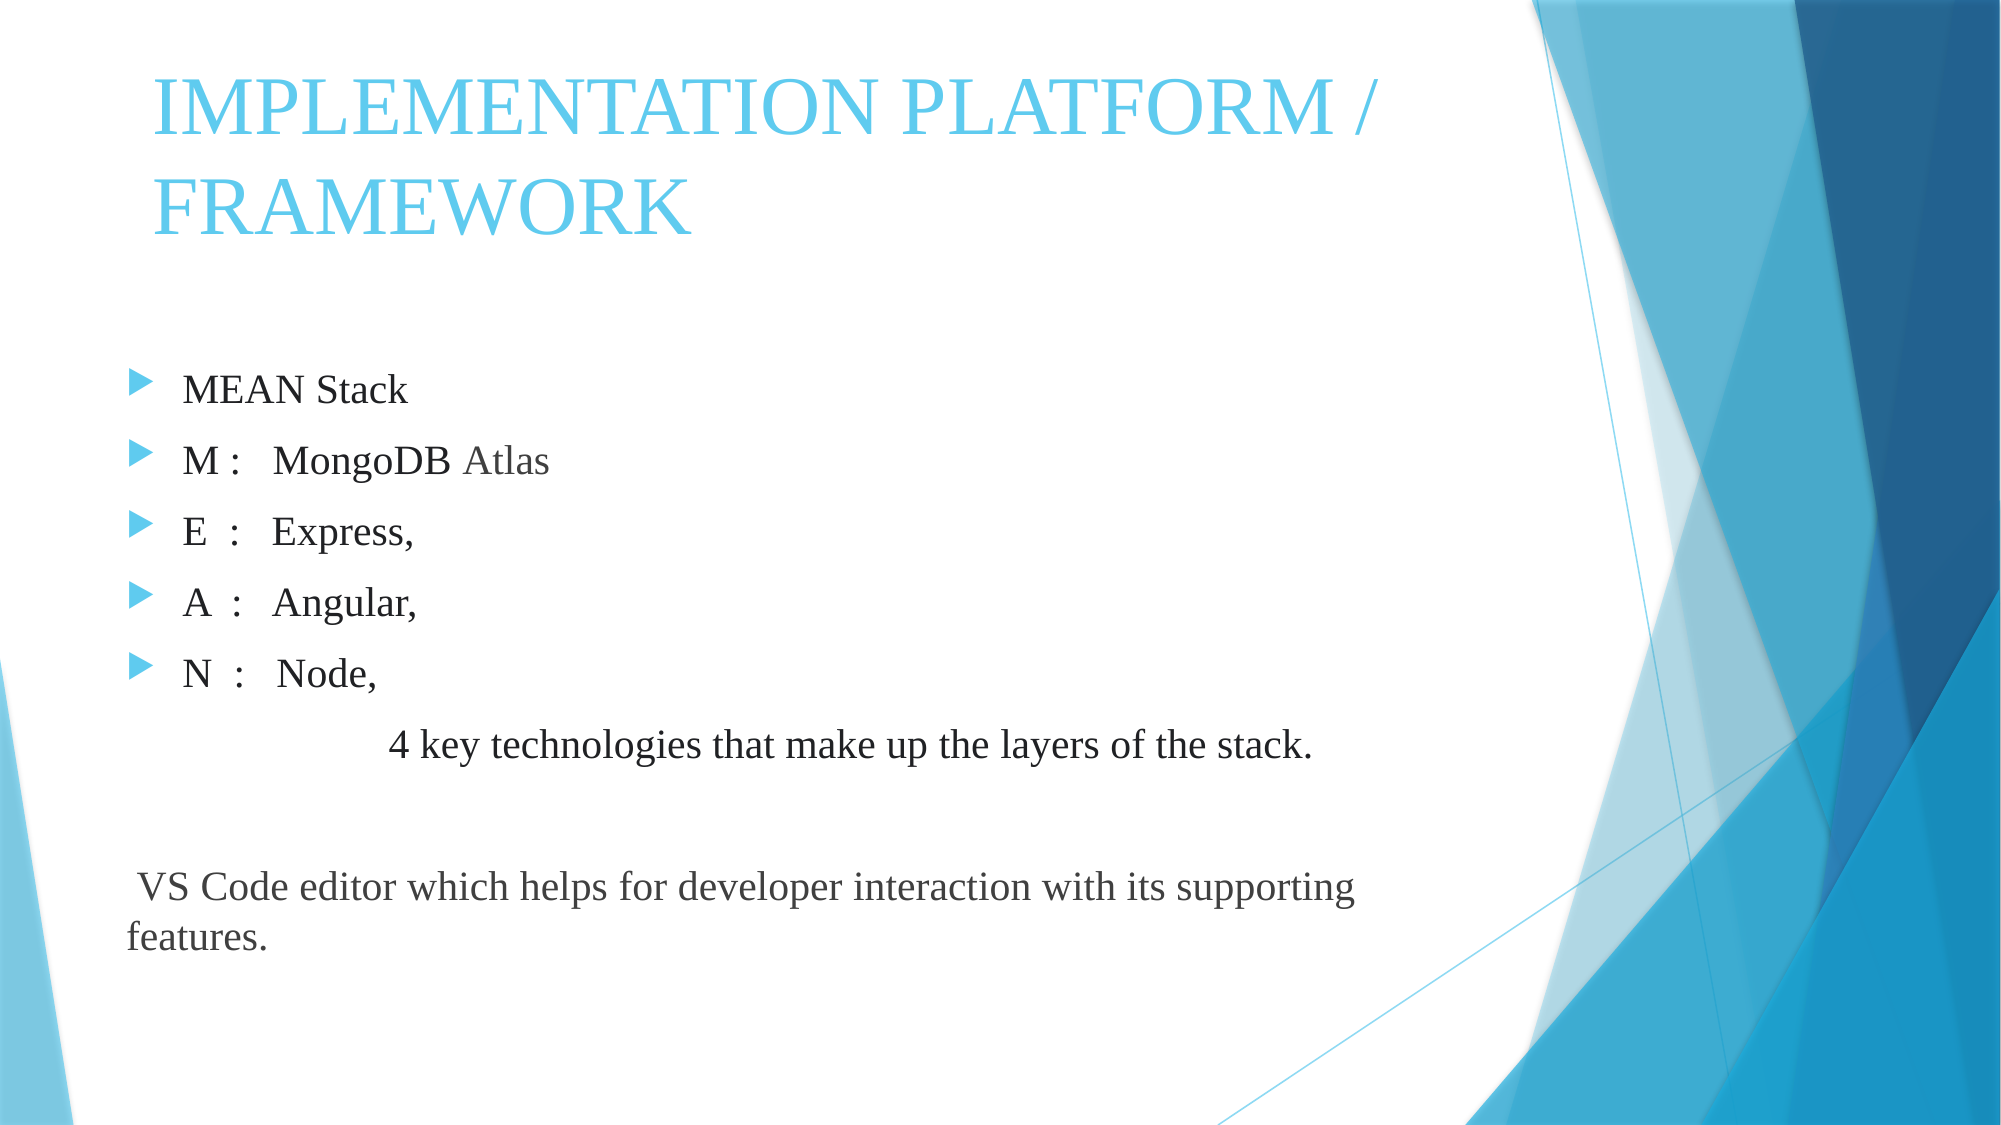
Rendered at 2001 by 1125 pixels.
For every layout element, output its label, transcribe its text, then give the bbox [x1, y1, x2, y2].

list MEAN Stack M : MongoDB Atlas E : Express, A : Angular, N : Node, 4 key technologies that make up the layers of the stack. VS Code editor which helps for developer interaction with its supporting features. [111, 354, 1522, 992]
title IMPLEMENTATION PLATFORM / FRAMEWORK [137, 43, 1863, 261]
